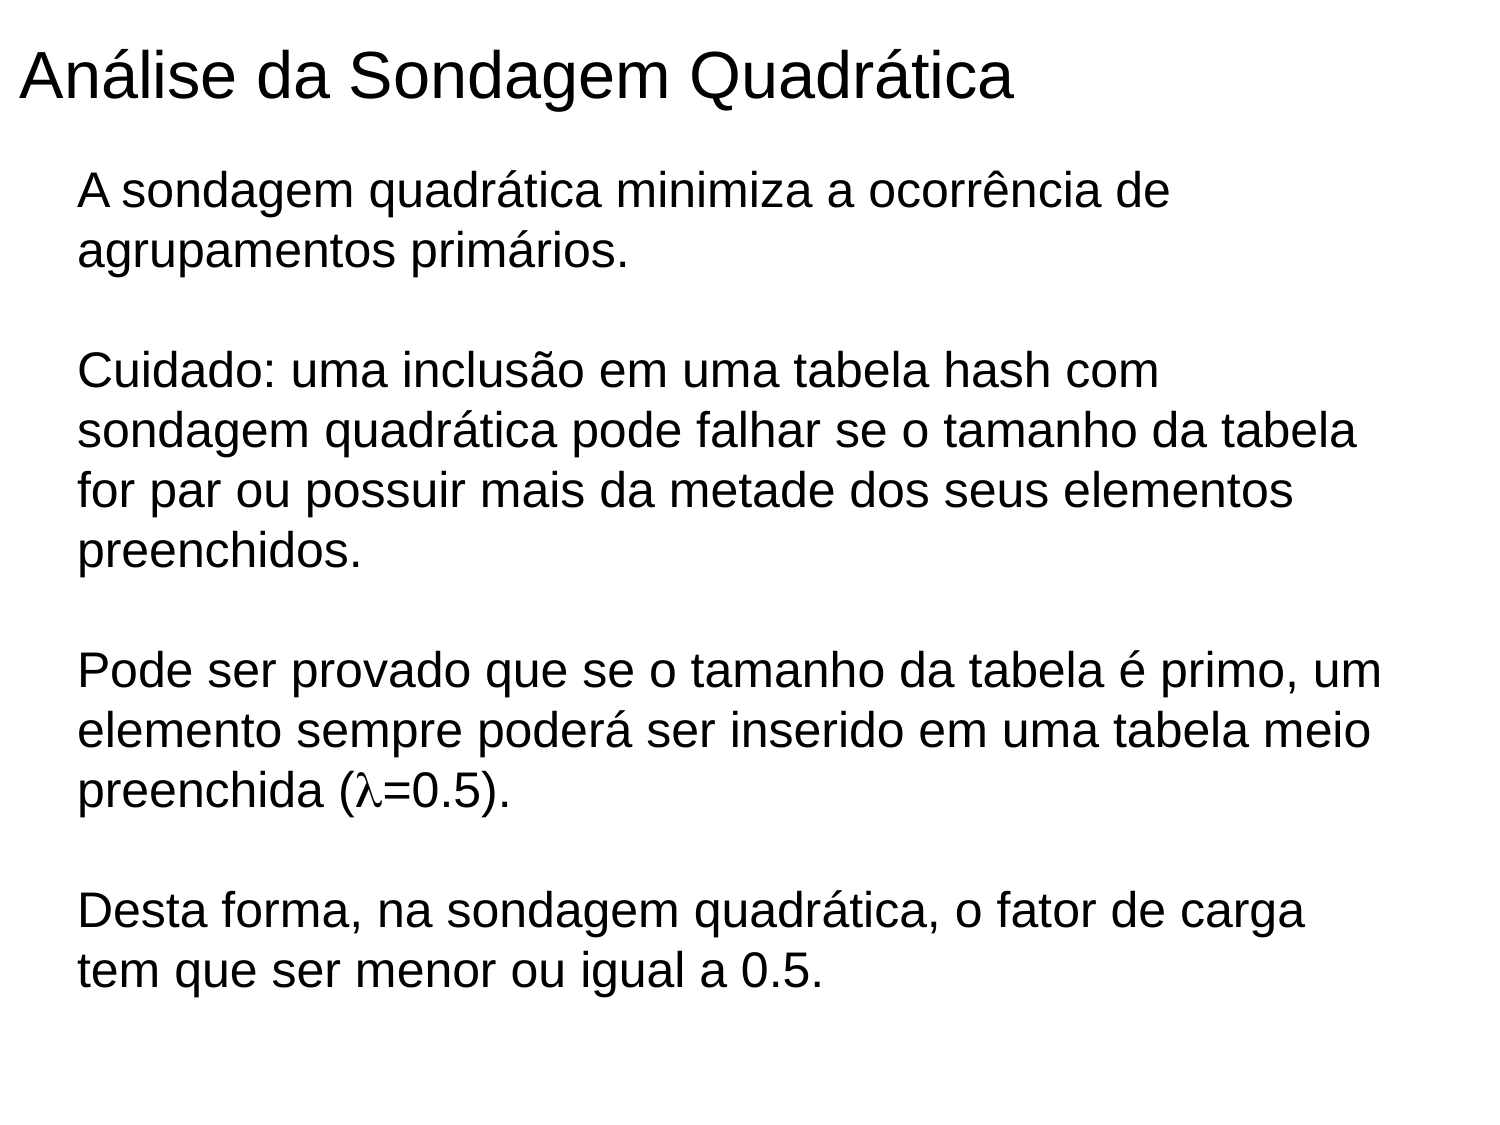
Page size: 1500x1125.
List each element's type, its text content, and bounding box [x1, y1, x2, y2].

text_box Análise da Sondagem Quadrática [4, 24, 1031, 120]
text_box A sondagem quadrática minimiza a ocorrência de agrupamentos primários. Cuidado: uma inclusão em uma tabela hash com sondagem quadrática pode falhar se o tamanho da tabela for par ou possuir mais da metade dos seus elementos preenchidos. Pode ser provado que se o tamanho da tabela é primo, um elemento sempre poderá ser inserido em uma tabela meio preenchida (=0.5). Desta forma, na sondagem quadrática, o fator de carga tem que ser menor ou igual a 0.5. [62, 149, 1413, 1065]
